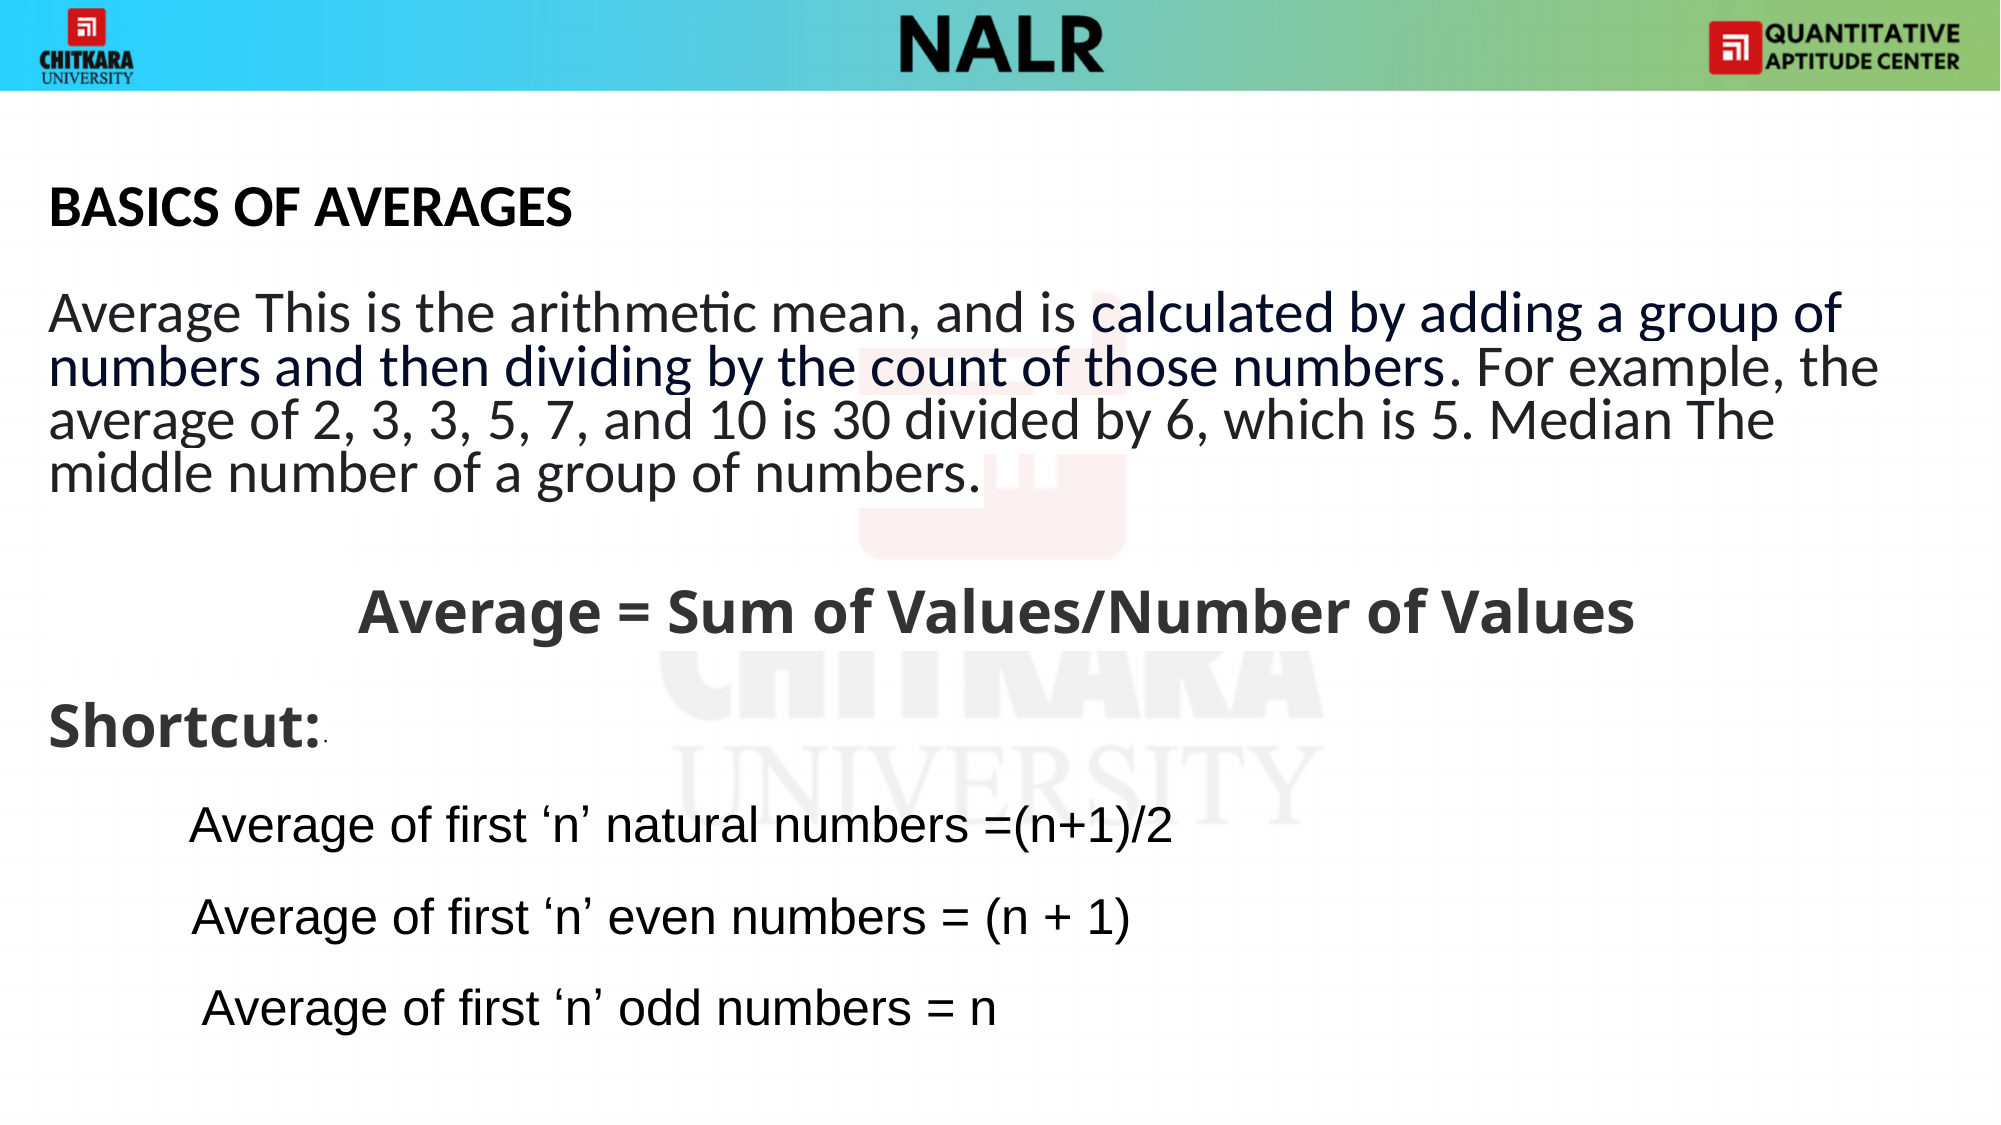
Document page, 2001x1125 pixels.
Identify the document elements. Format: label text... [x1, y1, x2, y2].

title [41, 31, 1959, 142]
picture [0, 0, 2000, 1125]
list BASICS OF AVERAGES Average This is the arithmetic mean, and is calculated by adding a group of numbers and then dividing by the count of those numbers. For example, the average of 2, 3, 3, 5, 7, and 10 is 30 divided by 6, which is 5. Median The middle number of a group of numbers. Average = Sum of Values/Number of Values Shortcut:· Average of first ʻnʼ natural numbers =(n+1)/2 Average of first ʻnʼ even numbers = (n + 1) Average of first ʻnʼ odd numbers = n [33, 175, 1959, 1053]
